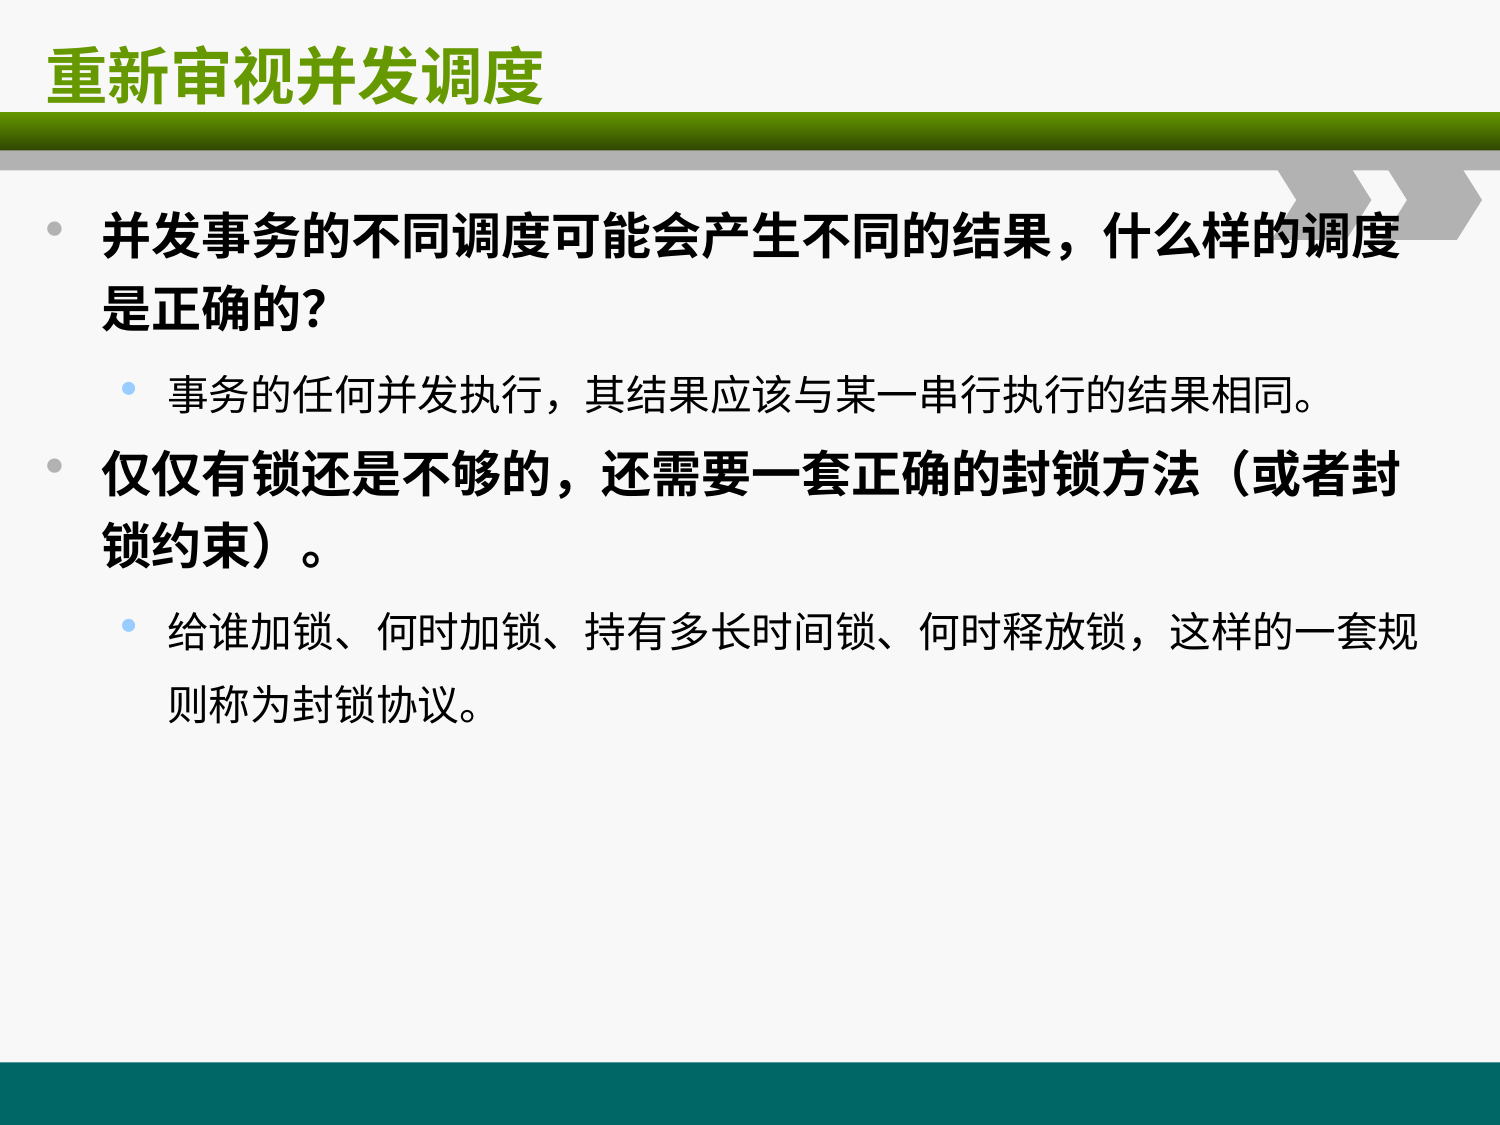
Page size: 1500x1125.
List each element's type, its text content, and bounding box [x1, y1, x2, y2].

title 重新审视并发调度 [30, 24, 1463, 125]
list 并发事务的不同调度可能会产生不同的结果，什么样的调度是正确的？ 事务的任何并发执行，其结果应该与某一串行执行的结果相同。 仅仅有锁还是不够的，还需要一套正确的封锁方法（或者封锁约束）。 给谁加锁、何时加锁、持有多长时间锁、何时释放锁，这样的一套规则称为封锁协议。 [30, 184, 1463, 764]
